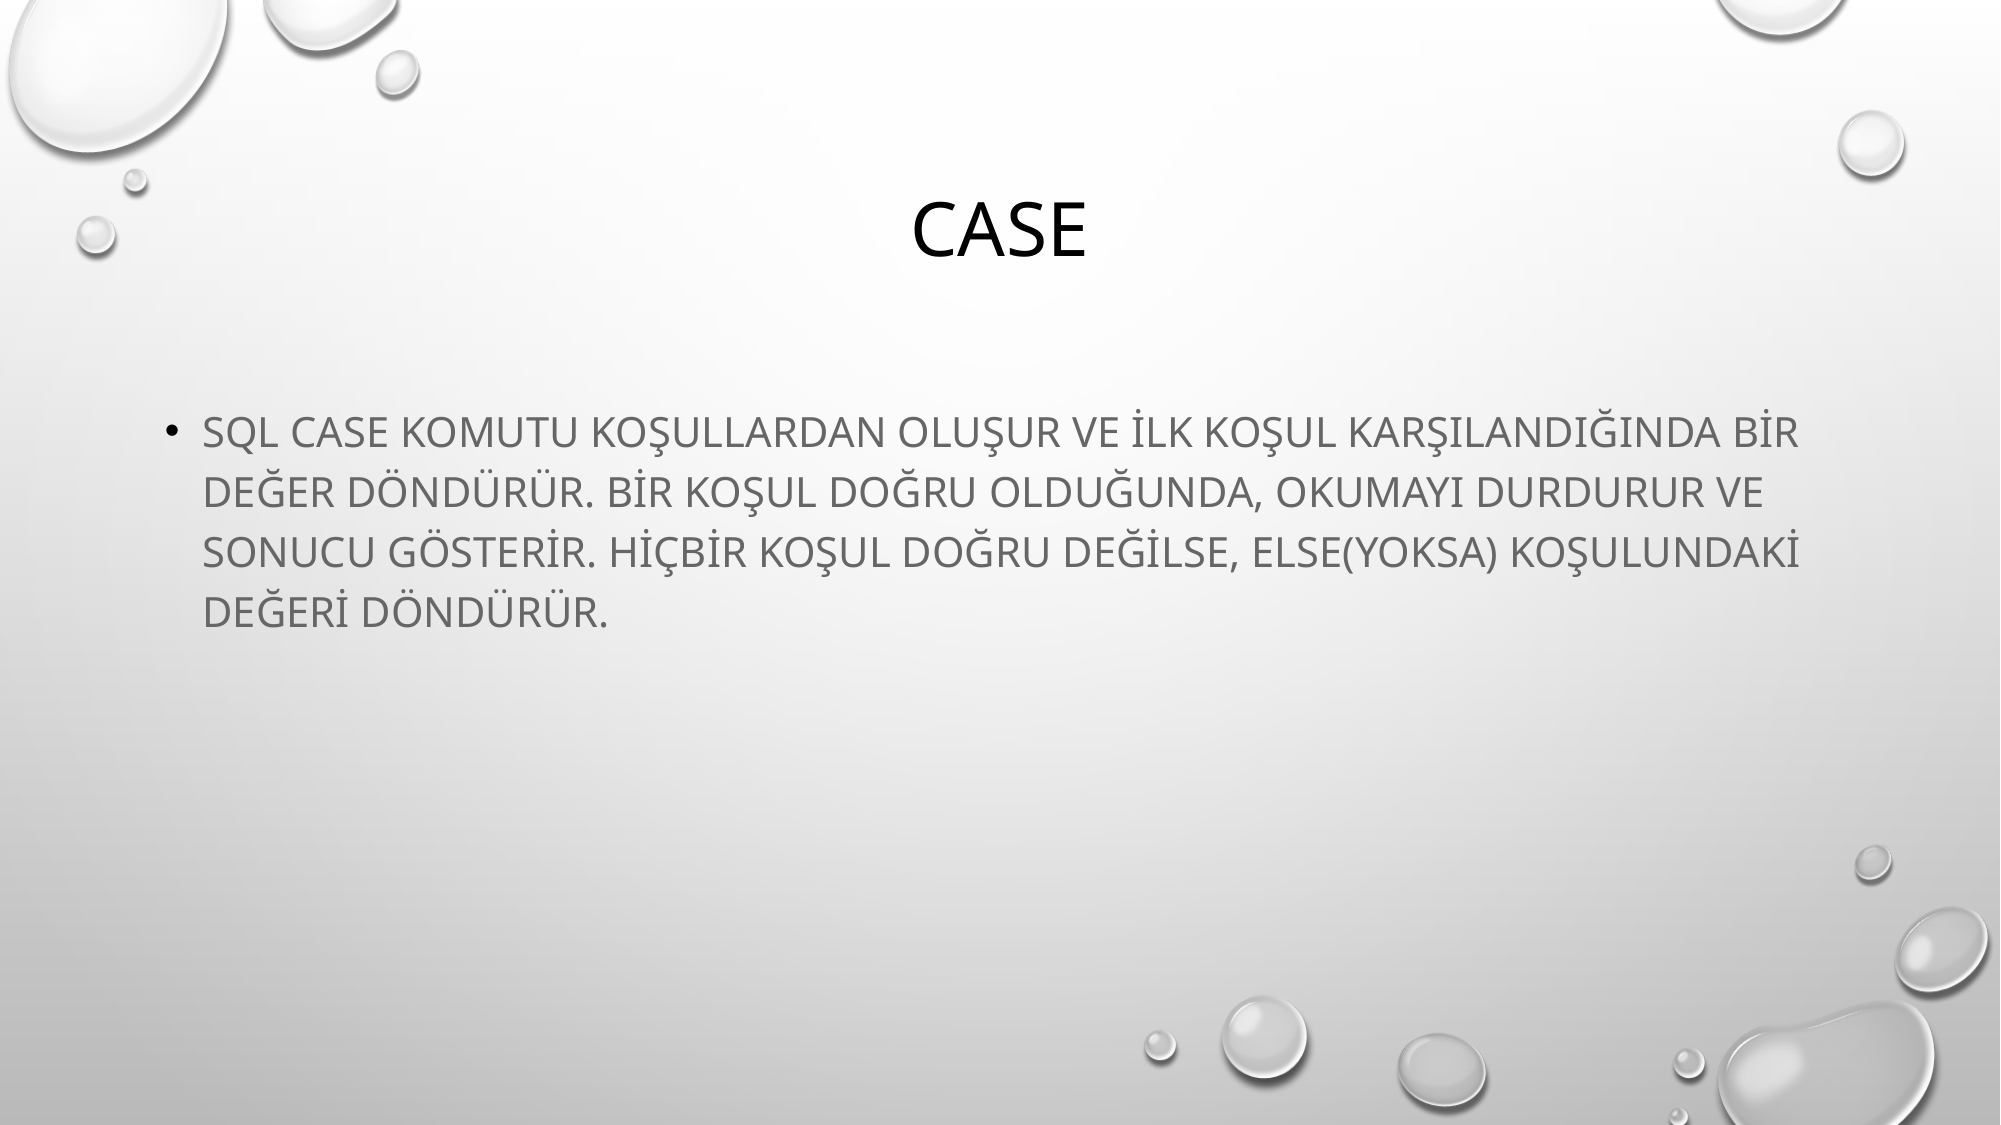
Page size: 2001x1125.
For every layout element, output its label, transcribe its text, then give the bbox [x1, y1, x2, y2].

list SQL CASE komutu koşullardan oluşur ve ilk koşul karşılandığında bir değer döndürür. Bir koşul doğru olduğunda, okumayı durdurur ve sonucu gösterir. Hiçbir koşul doğru değilse, ELSE(yoksa) koşulundaki değeri döndürür. [149, 388, 1850, 950]
title Case [149, 101, 1851, 364]
picture [0, 0, 2000, 1125]
